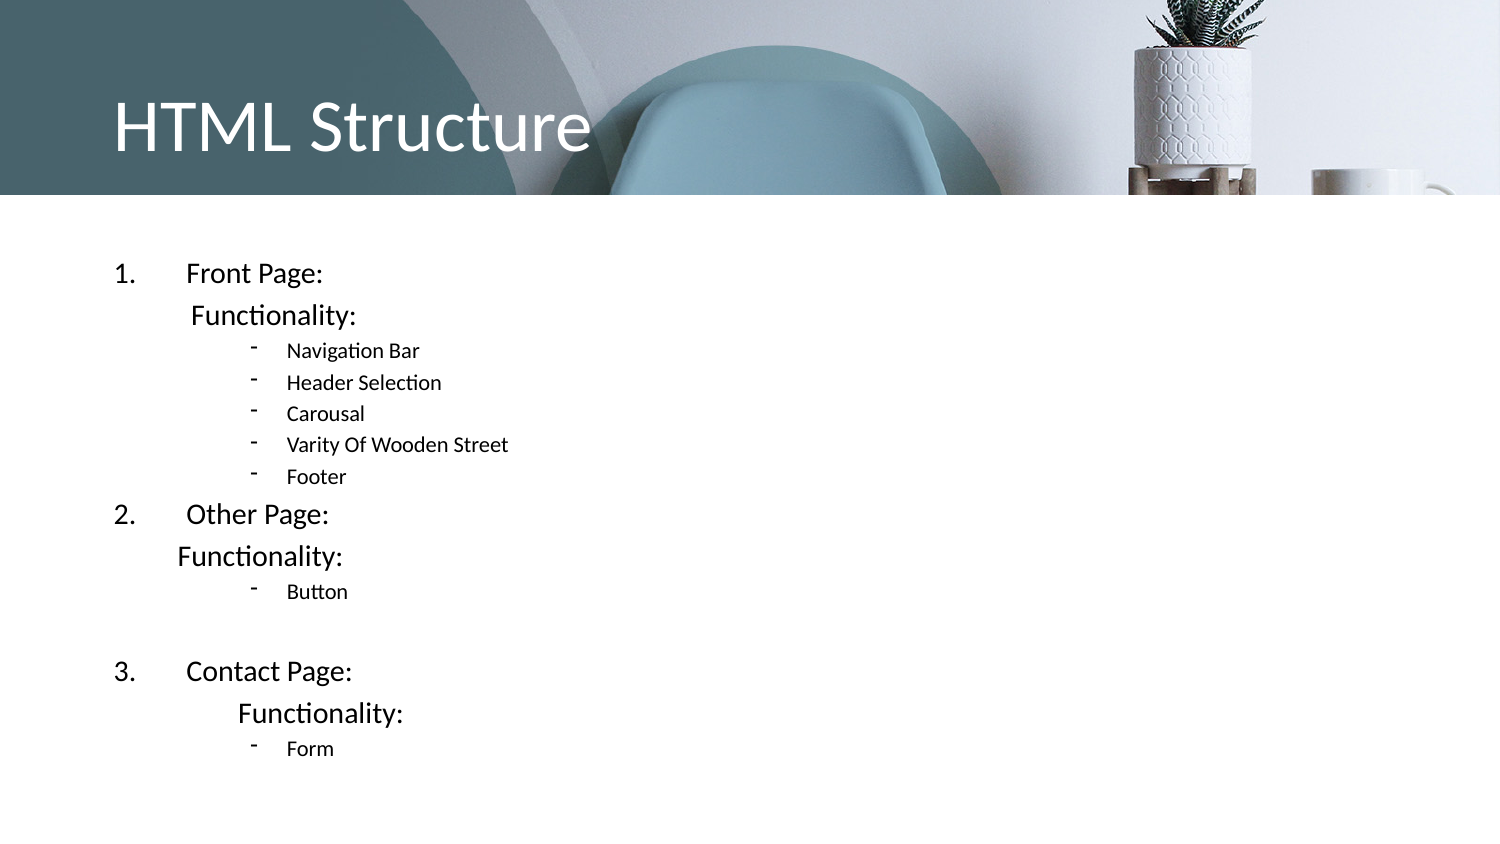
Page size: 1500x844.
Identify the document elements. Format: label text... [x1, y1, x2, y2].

list Front Page: Functionality: Navigation Bar Header Selection Carousal Varity Of Wooden Street Footer Other Page: Functionality: Button Contact Page: Functionality: Form [98, 246, 1402, 773]
picture [0, 0, 1500, 844]
title HTML Structure [98, 46, 1402, 197]
